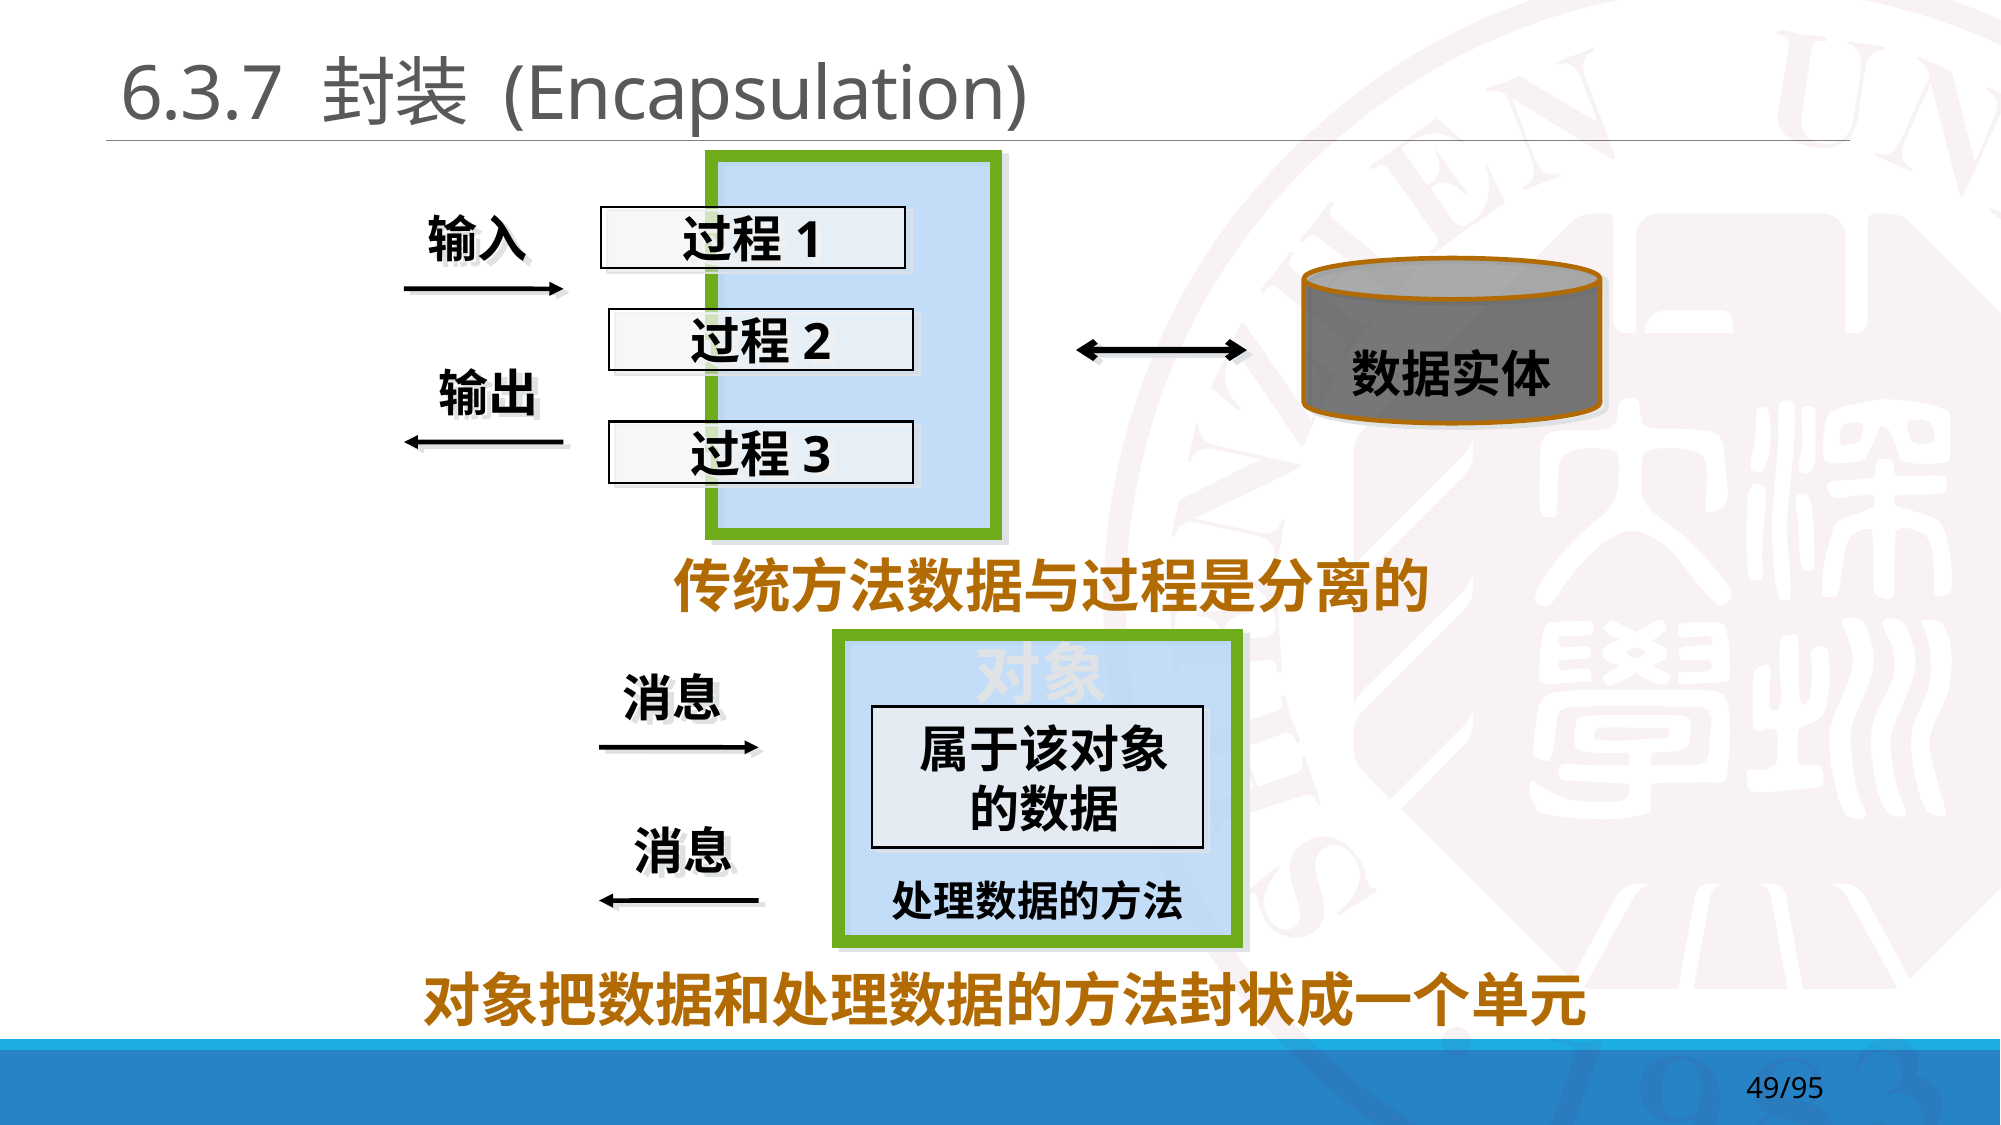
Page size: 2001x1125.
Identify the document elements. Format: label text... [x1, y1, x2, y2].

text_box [403, 155, 1601, 1048]
title 6.3.7 封装 (Encapsulation) [105, 0, 1384, 143]
slide_number 49/95 [1624, 1059, 1840, 1120]
